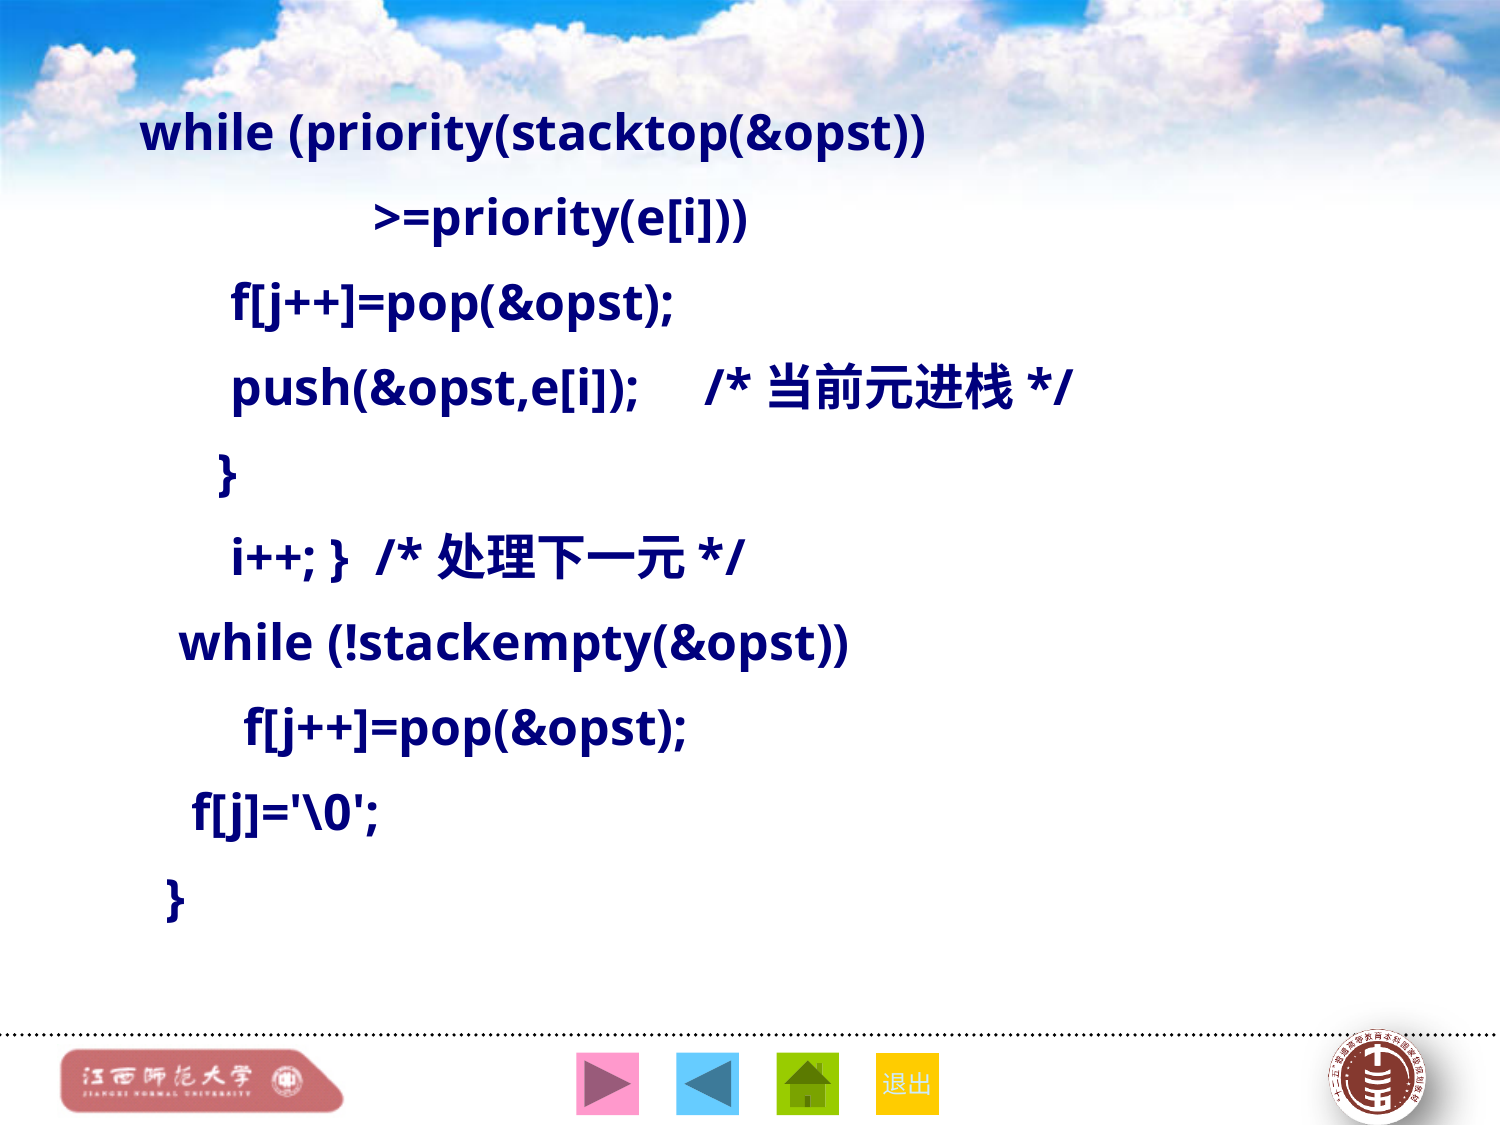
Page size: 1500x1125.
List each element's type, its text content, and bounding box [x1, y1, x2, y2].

text_box while (priority(stacktop(&opst)) >=priority(e[i])) f[j++]=pop(&opst); push(&opst,e[i]); /*当前元进栈*/ } i++; } /*处理下一元*/ while (!stackempty(&opst)) f[j++]=pop(&opst); f[j]='\0'; } [124, 92, 1388, 933]
picture [0, 0, 1500, 1125]
